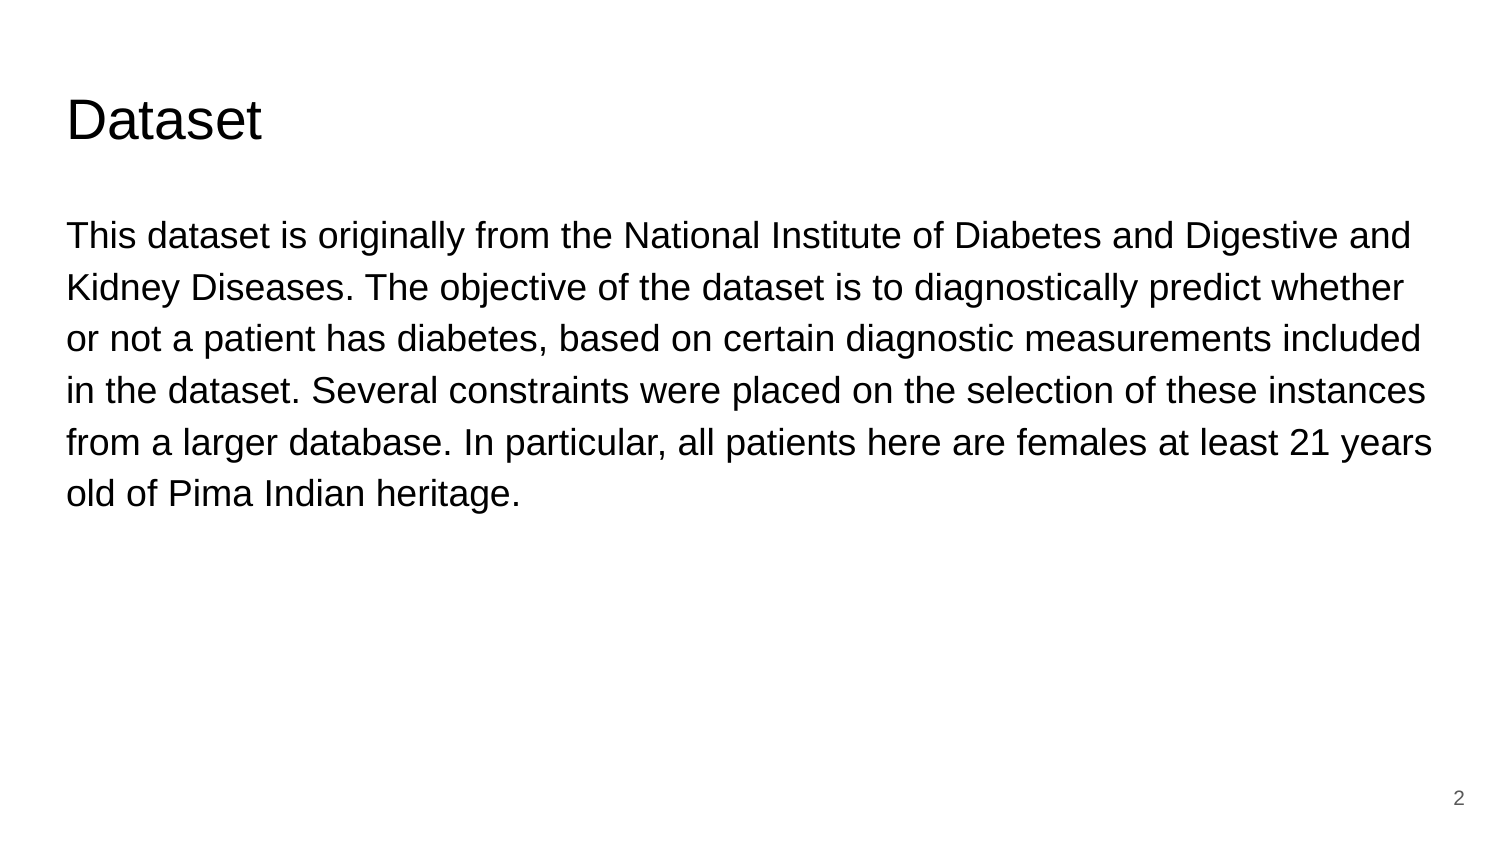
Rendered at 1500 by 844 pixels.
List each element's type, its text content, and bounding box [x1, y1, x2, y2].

title Dataset [51, 72, 1449, 167]
list This dataset is originally from the National Institute of Diabetes and Digestive and Kidney Diseases. The objective of the dataset is to diagnostically predict whether or not a patient has diabetes, based on certain diagnostic measurements included in the dataset. Several constraints were placed on the selection of these instances from a larger database. In particular, all patients here are females at least 21 years old of Pima Indian heritage. [51, 189, 1449, 750]
slide_number ‹#› [1389, 764, 1480, 830]
